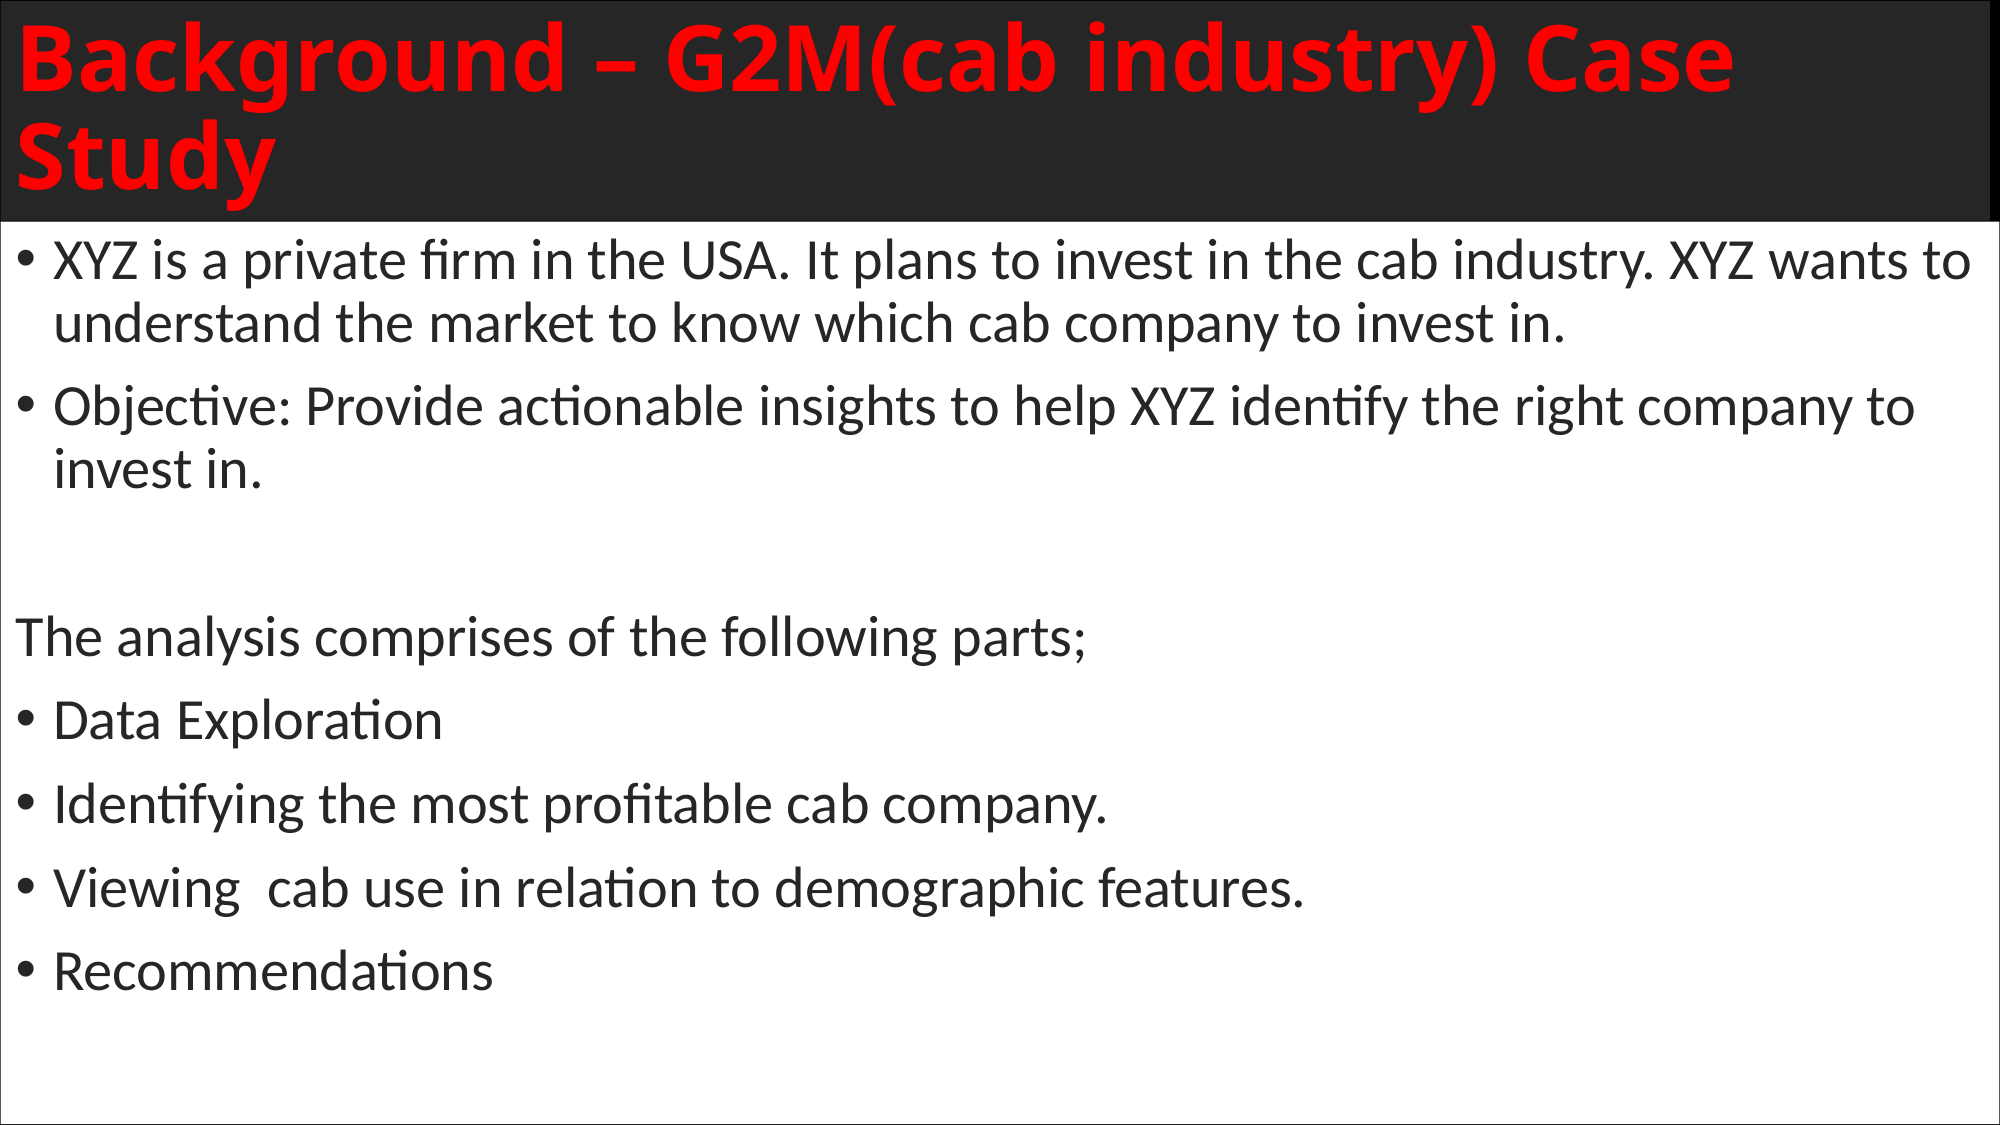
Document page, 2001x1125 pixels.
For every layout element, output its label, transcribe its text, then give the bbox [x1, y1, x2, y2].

title Background – G2M(cab industry) Case Study [0, 0, 1990, 221]
list XYZ is a private firm in the USA. It plans to invest in the cab industry. XYZ wants to understand the market to know which cab company to invest in. Objective: Provide actionable insights to help XYZ identify the right company to invest in. The analysis comprises of the following parts; Data Exploration Identifying the most profitable cab company. Viewing cab use in relation to demographic features. Recommendations [0, 221, 2000, 1125]
